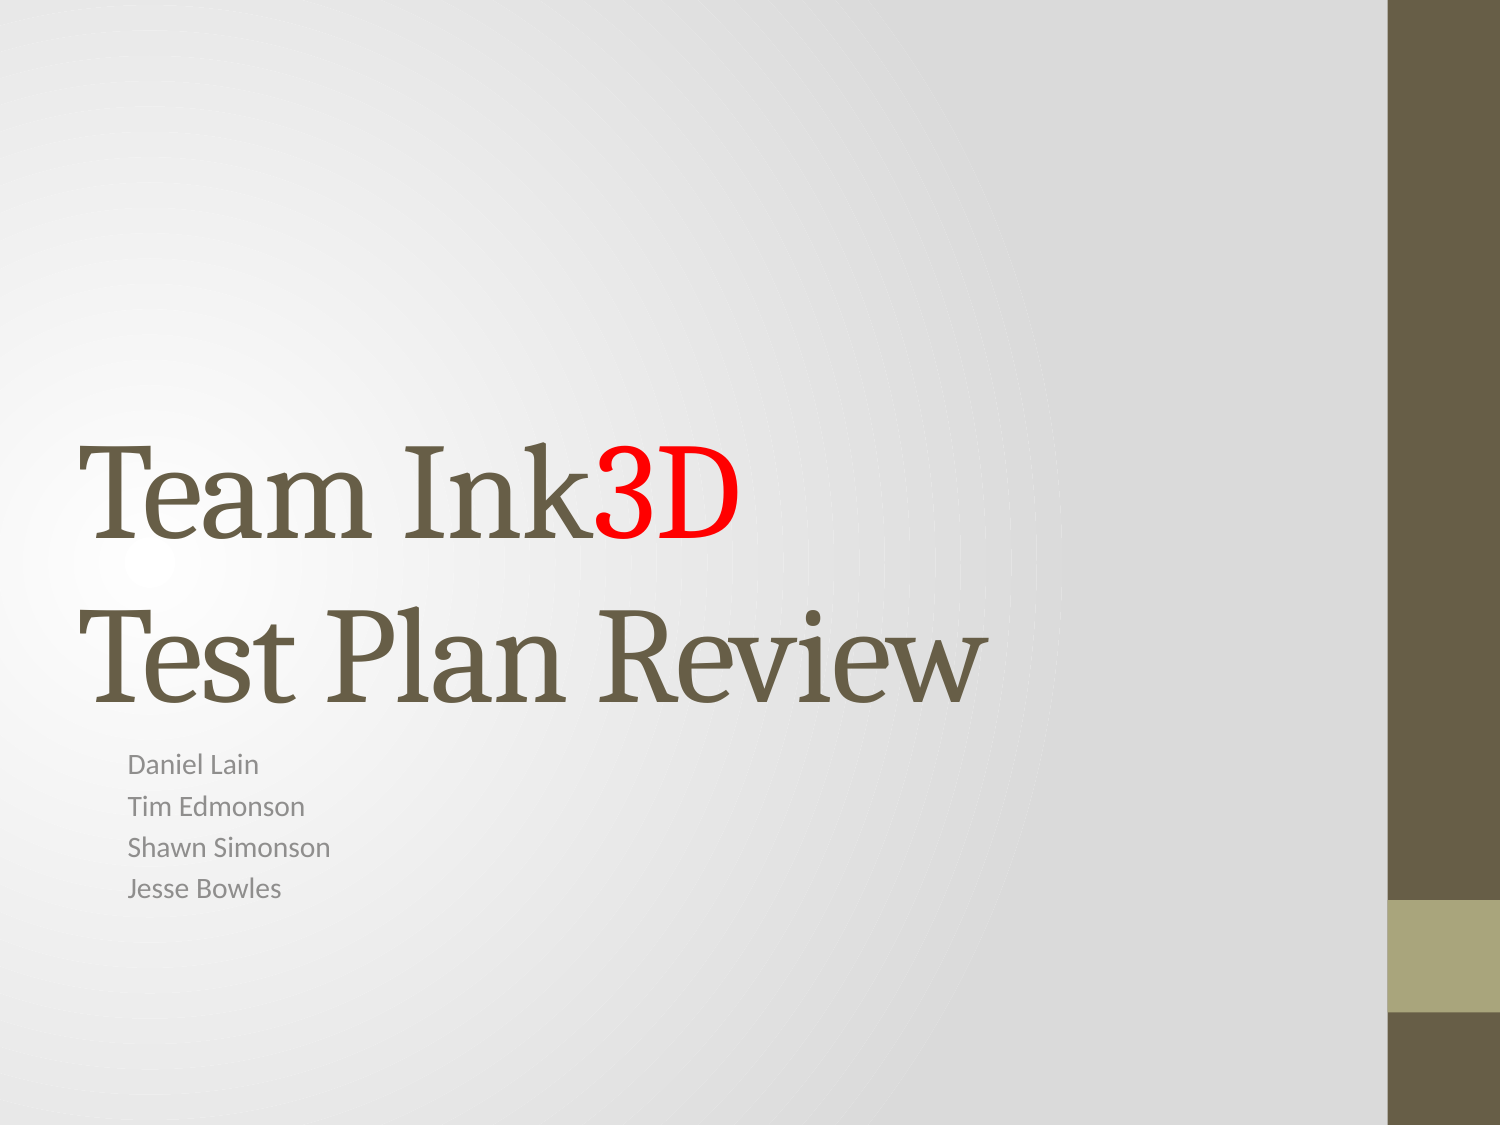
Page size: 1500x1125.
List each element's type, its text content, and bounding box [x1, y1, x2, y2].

subtitle Daniel Lain Tim Edmonson Shawn Simonson Jesse Bowles [112, 737, 1173, 913]
title Team Ink3D Test Plan Review [62, 312, 1350, 738]
